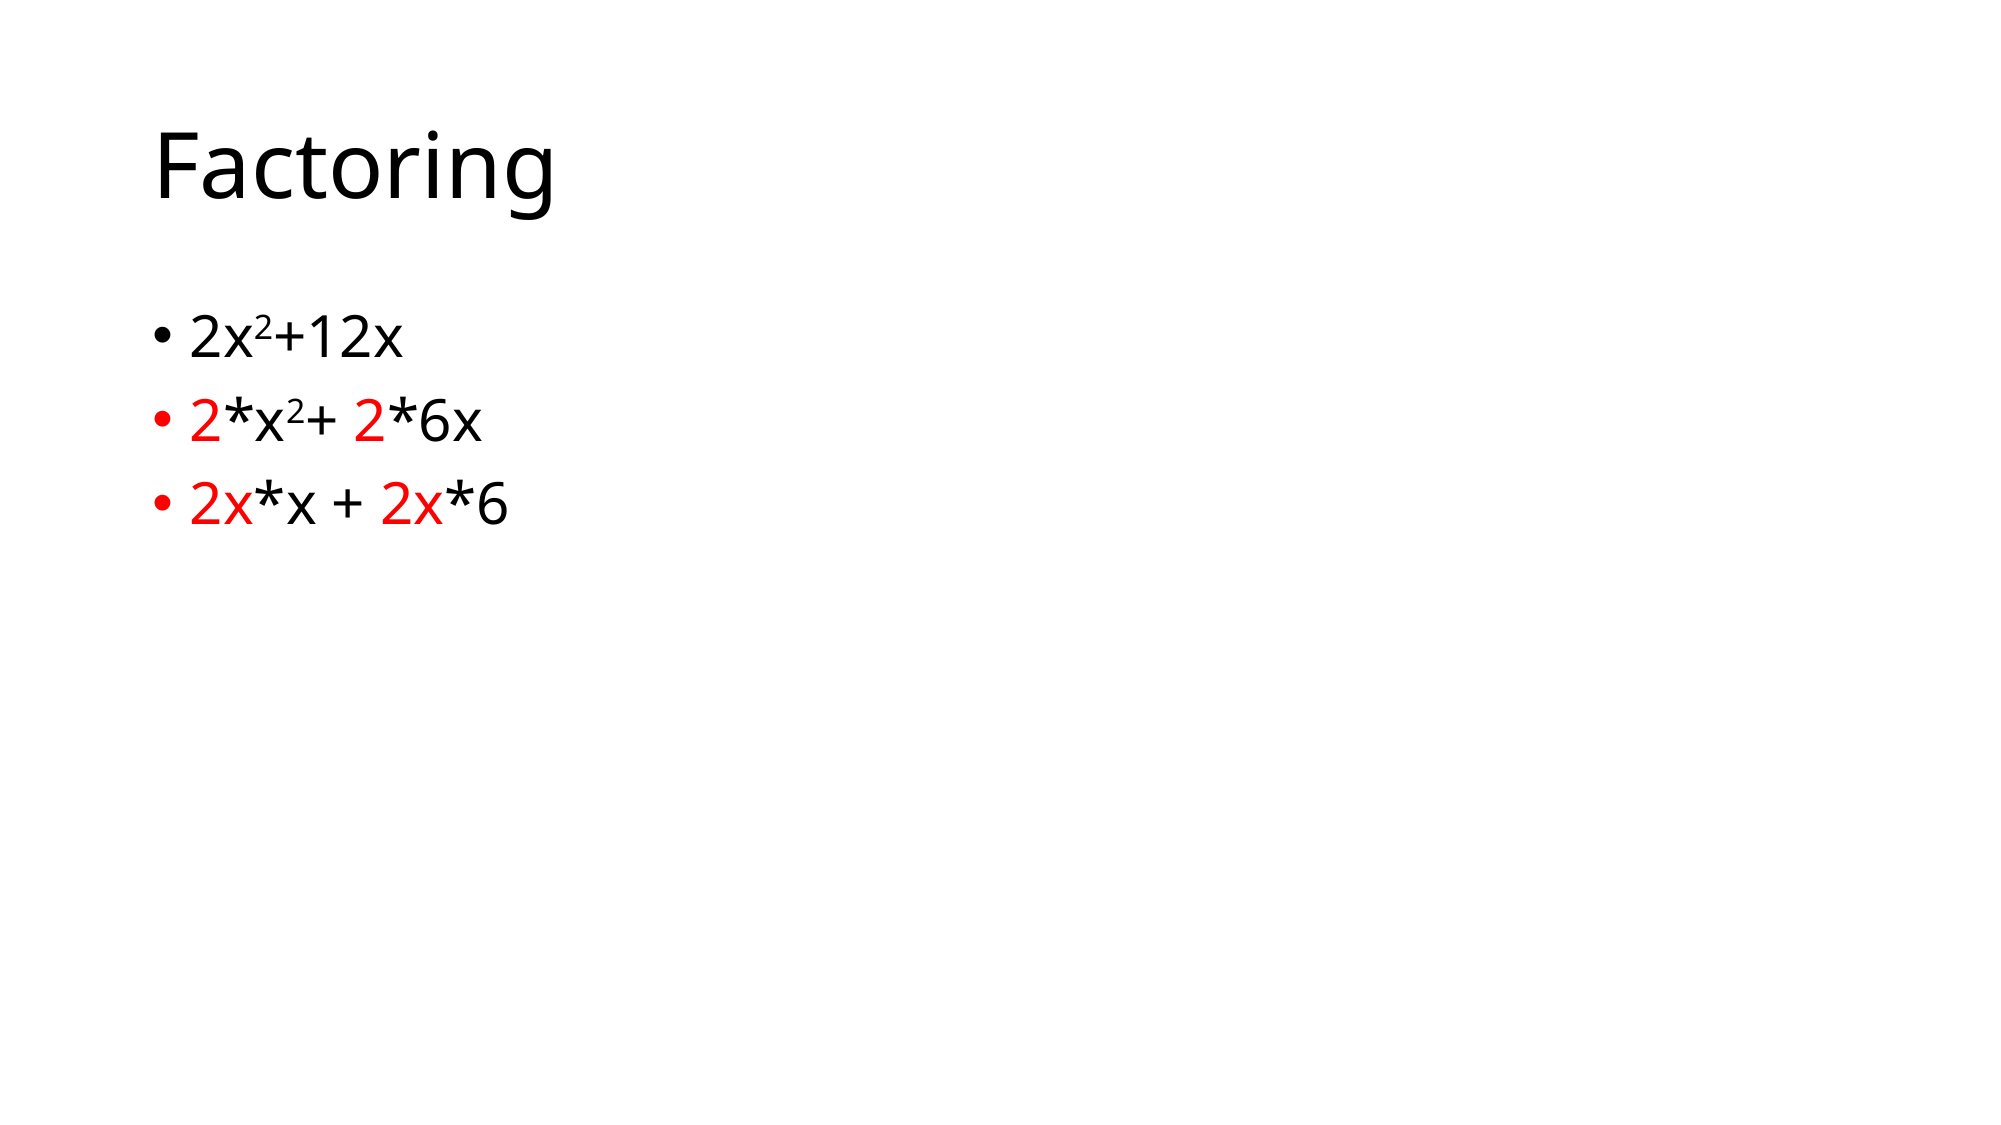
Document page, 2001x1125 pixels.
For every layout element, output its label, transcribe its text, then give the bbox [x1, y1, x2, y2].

title Factoring [137, 59, 1863, 278]
list 2x2+12x 2*x2+ 2*6x 2x*x + 2x*6 [137, 299, 1863, 1014]
text_box [387, 359, 419, 420]
